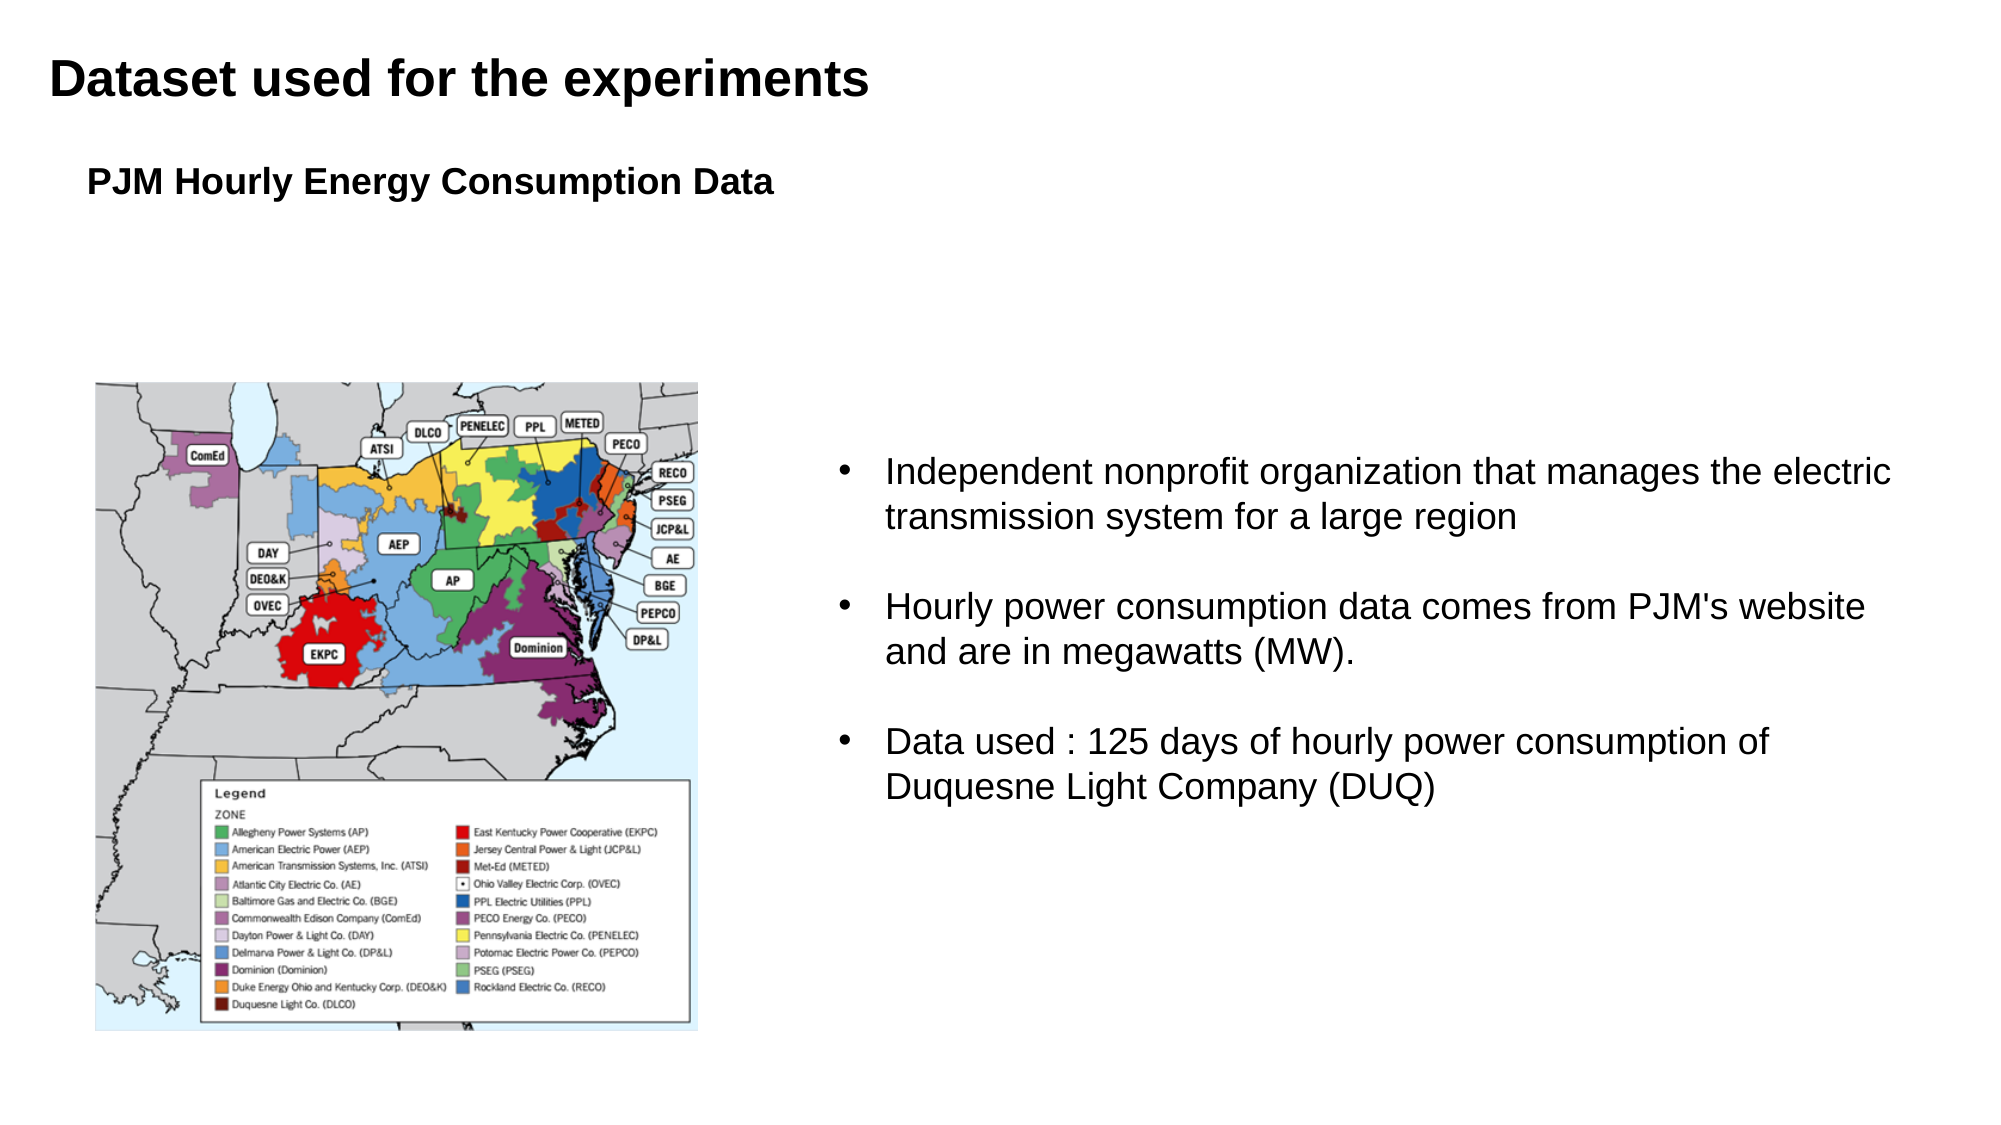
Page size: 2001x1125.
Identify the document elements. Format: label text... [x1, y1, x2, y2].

list PJM Hourly Energy Consumption Data [71, 154, 1797, 869]
text_box Independent nonprofit organization that manages the electric transmission system for a large region Hourly power consumption data comes from PJM's website and are in megawatts (MW). Data used : 125 days of hourly power consumption of Duquesne Light Company (DUQ) [823, 394, 1929, 950]
picture [95, 381, 698, 1032]
text_box Dataset used for the experiments [34, 37, 1795, 115]
